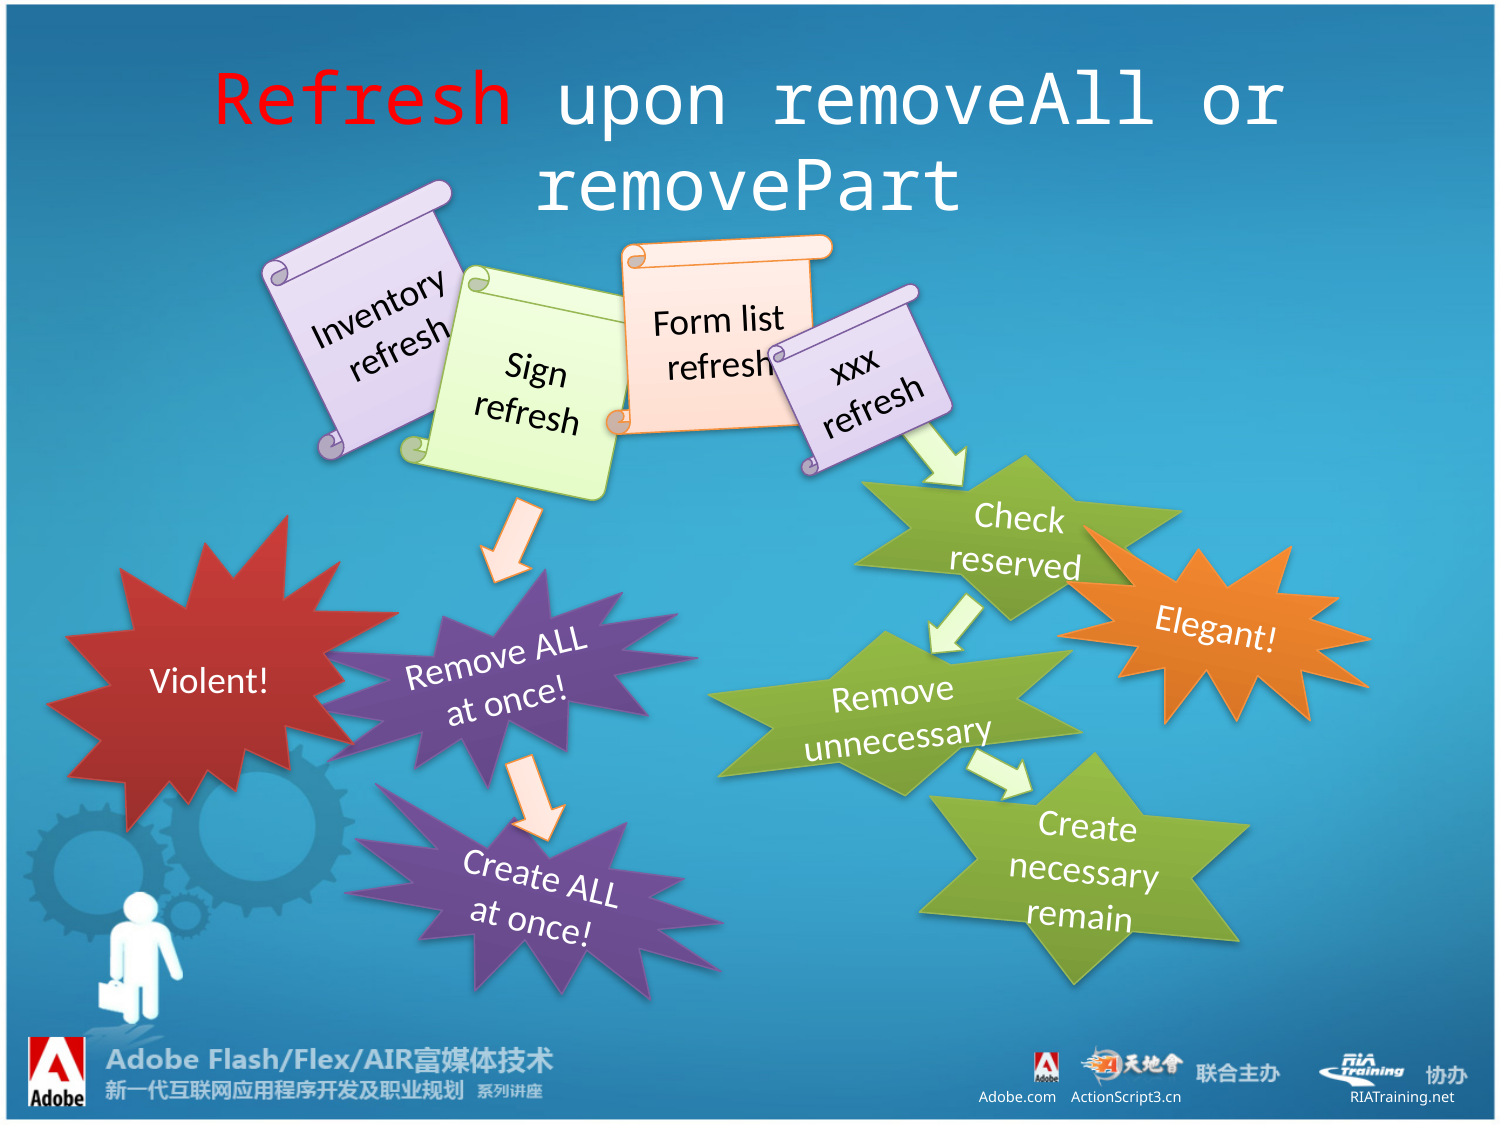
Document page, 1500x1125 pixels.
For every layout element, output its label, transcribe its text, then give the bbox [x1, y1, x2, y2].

text_box Remove ALL at once! [323, 568, 699, 790]
text_box Create ALL at once! [343, 783, 725, 1001]
text_box [504, 754, 566, 842]
text_box Violent! [46, 514, 400, 833]
text_box Elegant! [1057, 525, 1372, 725]
text_box [927, 592, 985, 655]
text_box Create necessary remain [918, 752, 1251, 986]
text_box Remove unnecessary [707, 630, 1084, 797]
text_box Check reserved [853, 454, 1183, 621]
text_box [965, 747, 1033, 801]
text_box Form list refresh [605, 234, 834, 435]
picture [0, 0, 1500, 1125]
text_box Inventory refresh [261, 179, 463, 461]
title Refresh upon removeAll or removePart [75, 45, 1425, 233]
text_box Sign refresh [400, 264, 623, 502]
text_box [906, 428, 968, 487]
text_box [479, 497, 544, 584]
text_box xxx refresh [767, 283, 954, 477]
